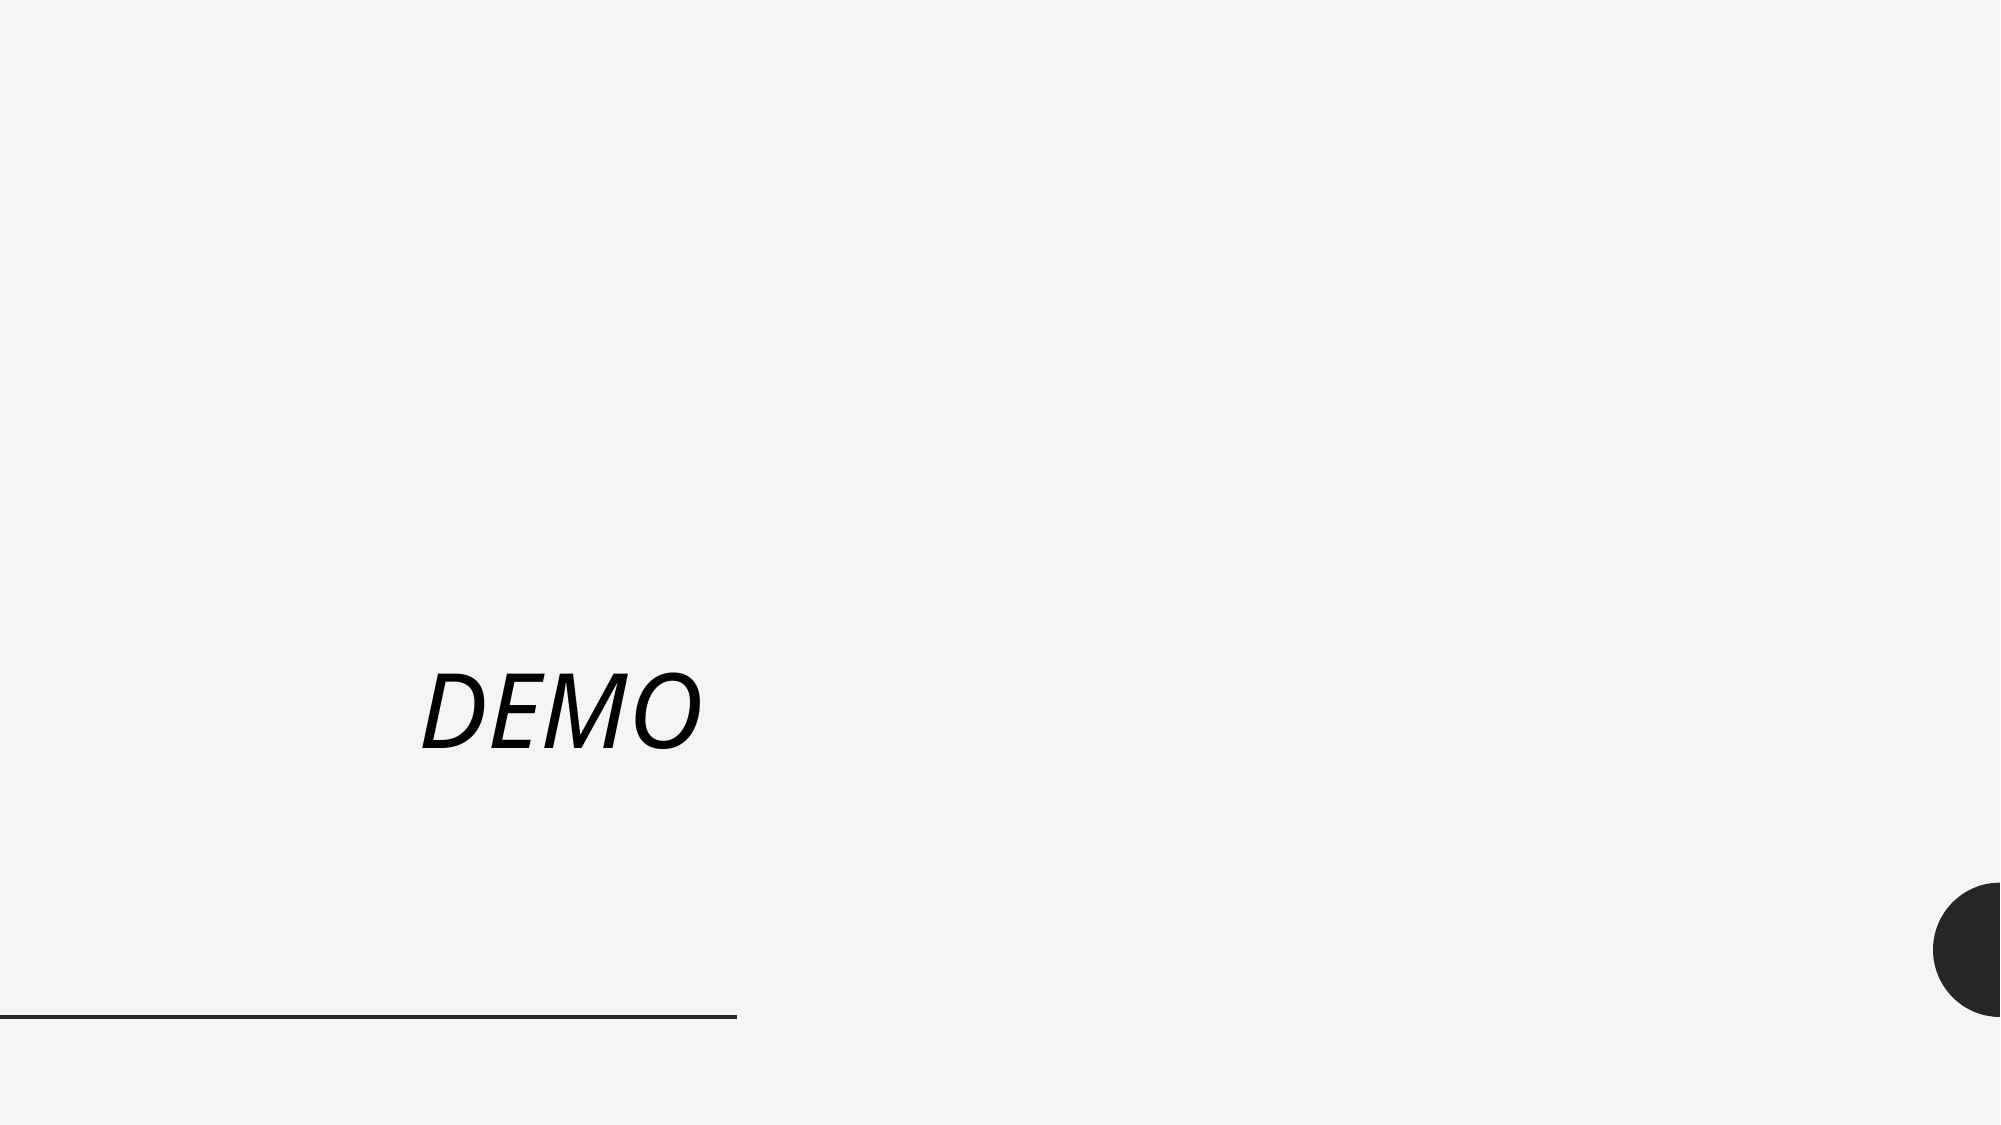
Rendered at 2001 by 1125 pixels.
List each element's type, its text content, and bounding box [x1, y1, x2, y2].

title DEMO [42, 650, 720, 1125]
